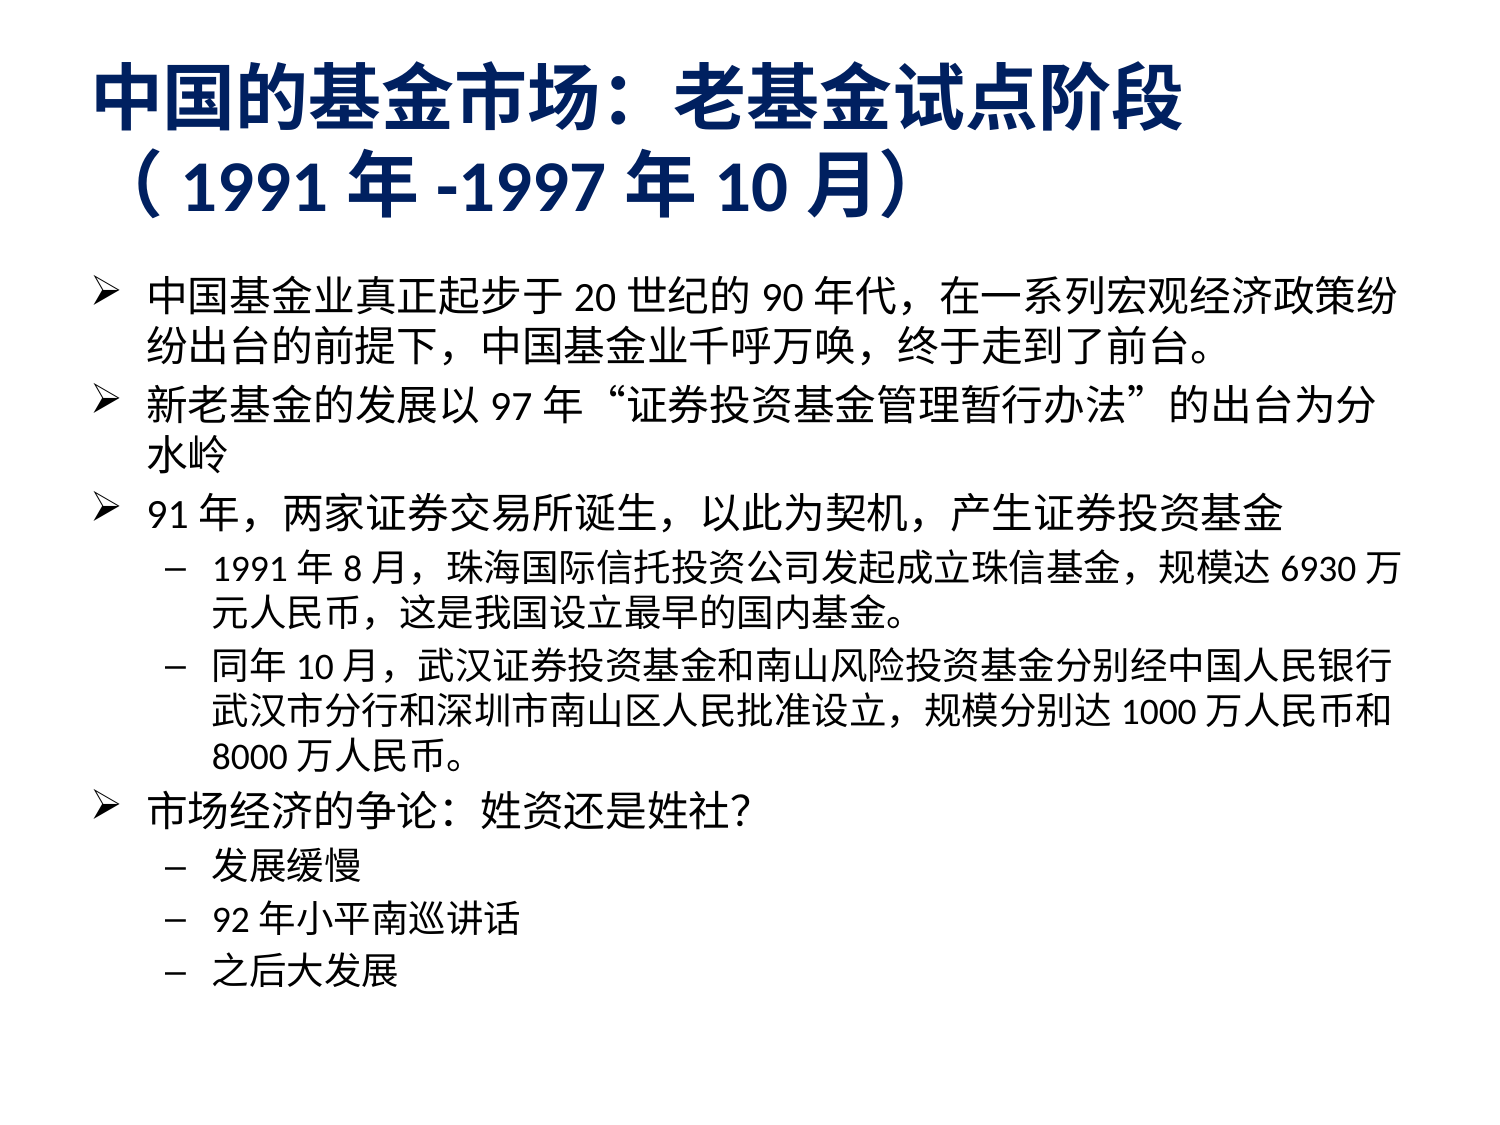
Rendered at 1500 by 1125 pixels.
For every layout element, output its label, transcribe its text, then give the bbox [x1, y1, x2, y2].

title 中国的基金市场：老基金试点阶段（1991年-1997年10月） [75, 45, 1425, 233]
list 中国基金业真正起步于20世纪的90年代，在一系列宏观经济政策纷纷出台的前提下，中国基金业千呼万唤，终于走到了前台。 新老基金的发展以97年“证券投资基金管理暂行办法”的出台为分水岭 91年，两家证券交易所诞生，以此为契机，产生证券投资基金 1991年8月，珠海国际信托投资公司发起成立珠信基金，规模达6930万元人民币，这是我国设立最早的国内基金。 同年10月，武汉证券投资基金和南山风险投资基金分别经中国人民银行武汉市分行和深圳市南山区人民批准设立，规模分别达1000万人民币和8000万人民币。 市场经济的争论：姓资还是姓社？ 发展缓慢 92年小平南巡讲话 之后大发展 [75, 262, 1425, 1005]
